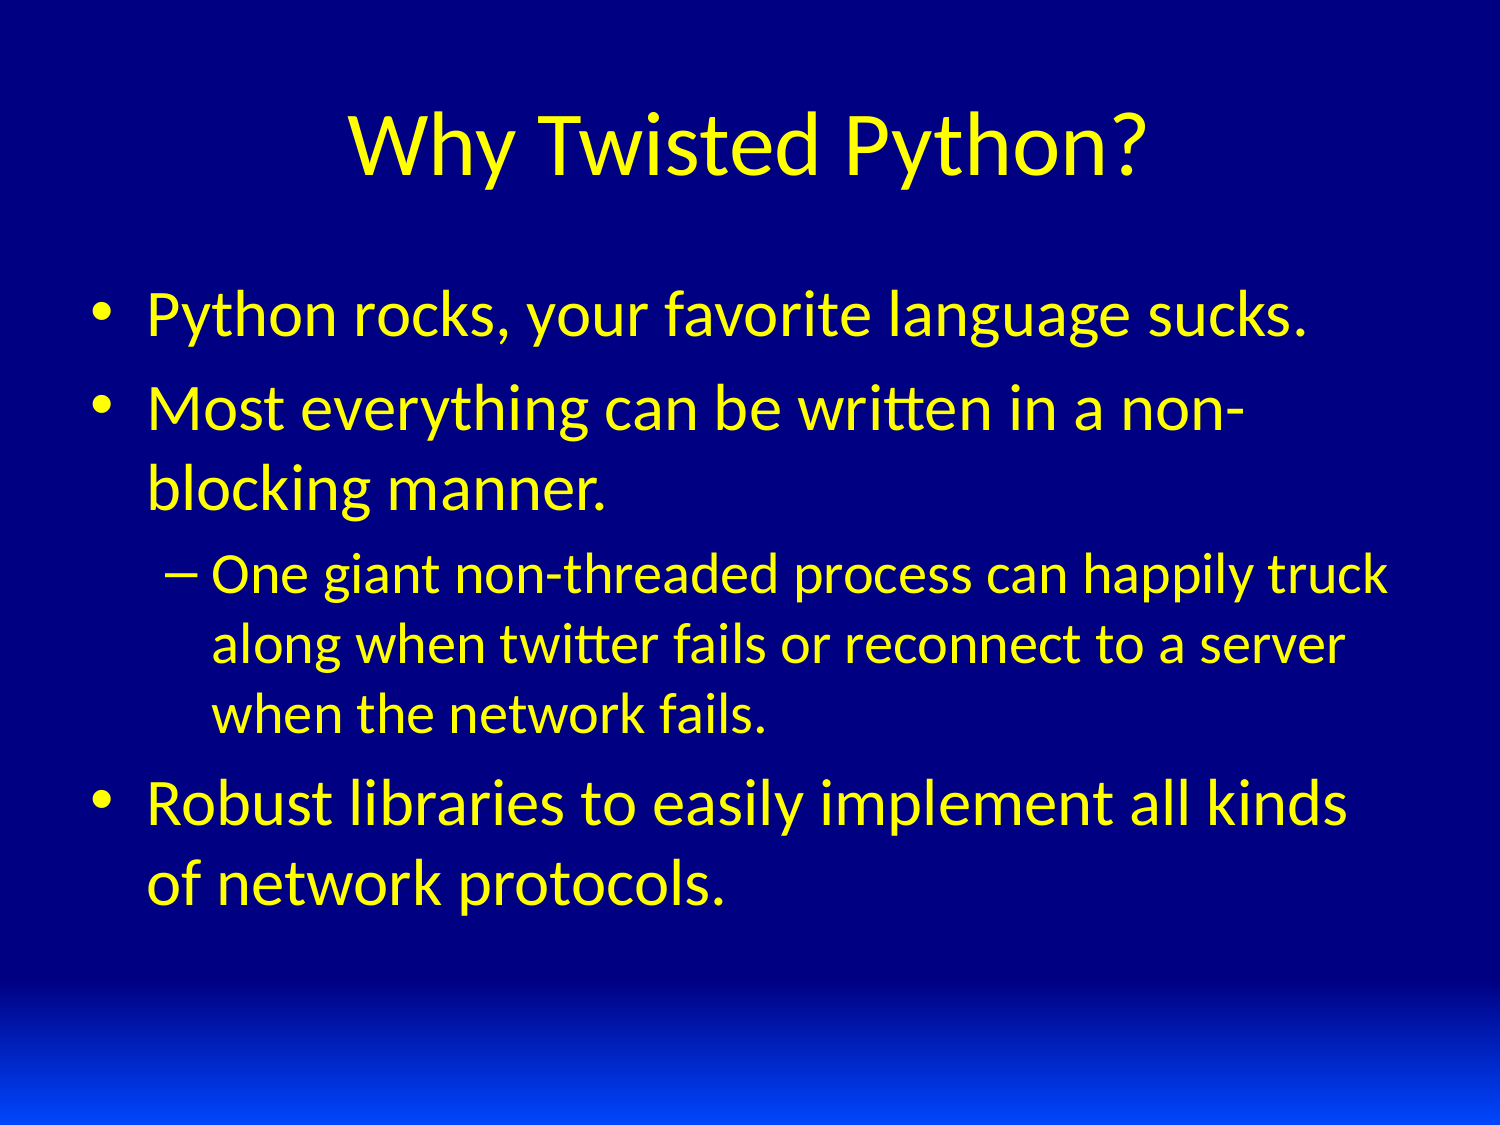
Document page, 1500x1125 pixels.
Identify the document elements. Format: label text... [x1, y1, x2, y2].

list Python rocks, your favorite language sucks. Most everything can be written in a non-blocking manner. One giant non-threaded process can happily truck along when twitter fails or reconnect to a server when the network fails. Robust libraries to easily implement all kinds of network protocols. [75, 262, 1425, 1005]
title Why Twisted Python? [75, 45, 1425, 233]
